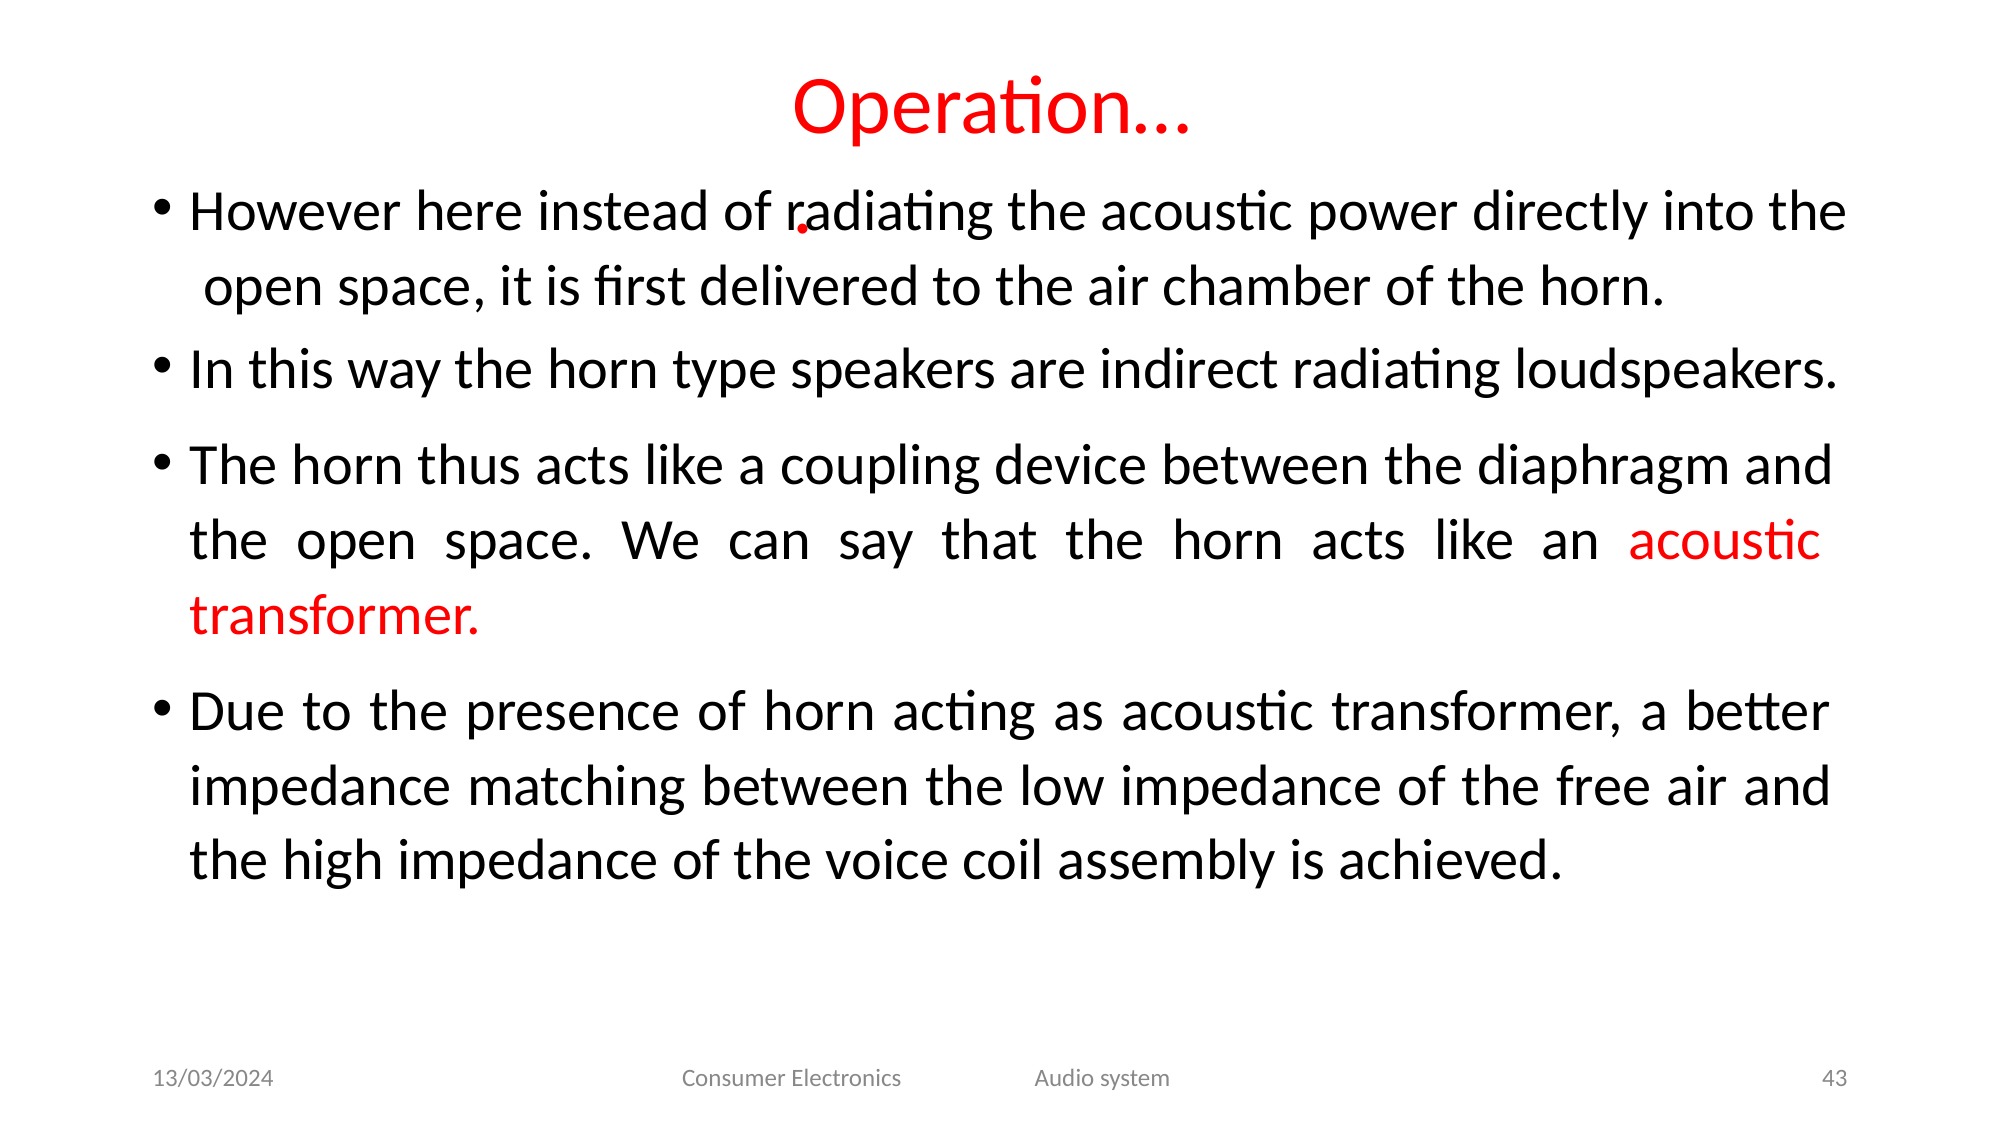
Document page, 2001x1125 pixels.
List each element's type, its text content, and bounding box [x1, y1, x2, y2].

footer Audio system [1032, 1060, 1320, 1125]
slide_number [150, 1060, 276, 1125]
text_box Consumer Electronics [680, 1060, 1009, 1092]
title Operation…. [790, 48, 1210, 157]
slide_number 43 [1815, 1060, 1854, 1125]
text_box However here instead of radiating the acoustic power directly into the open space, it is first delivered to the air chamber of the horn. In this way the horn type speakers are indirect radiating loudspeakers. The horn thus acts like a coupling device between the diaphragm and the open space. We can say that the horn acts like an acoustic transformer. Due to the presence of horn acting as acoustic transformer, a better impedance matching between the low impedance of the free air and the high impedance of the voice coil assembly is achieved. [150, 157, 1850, 892]
